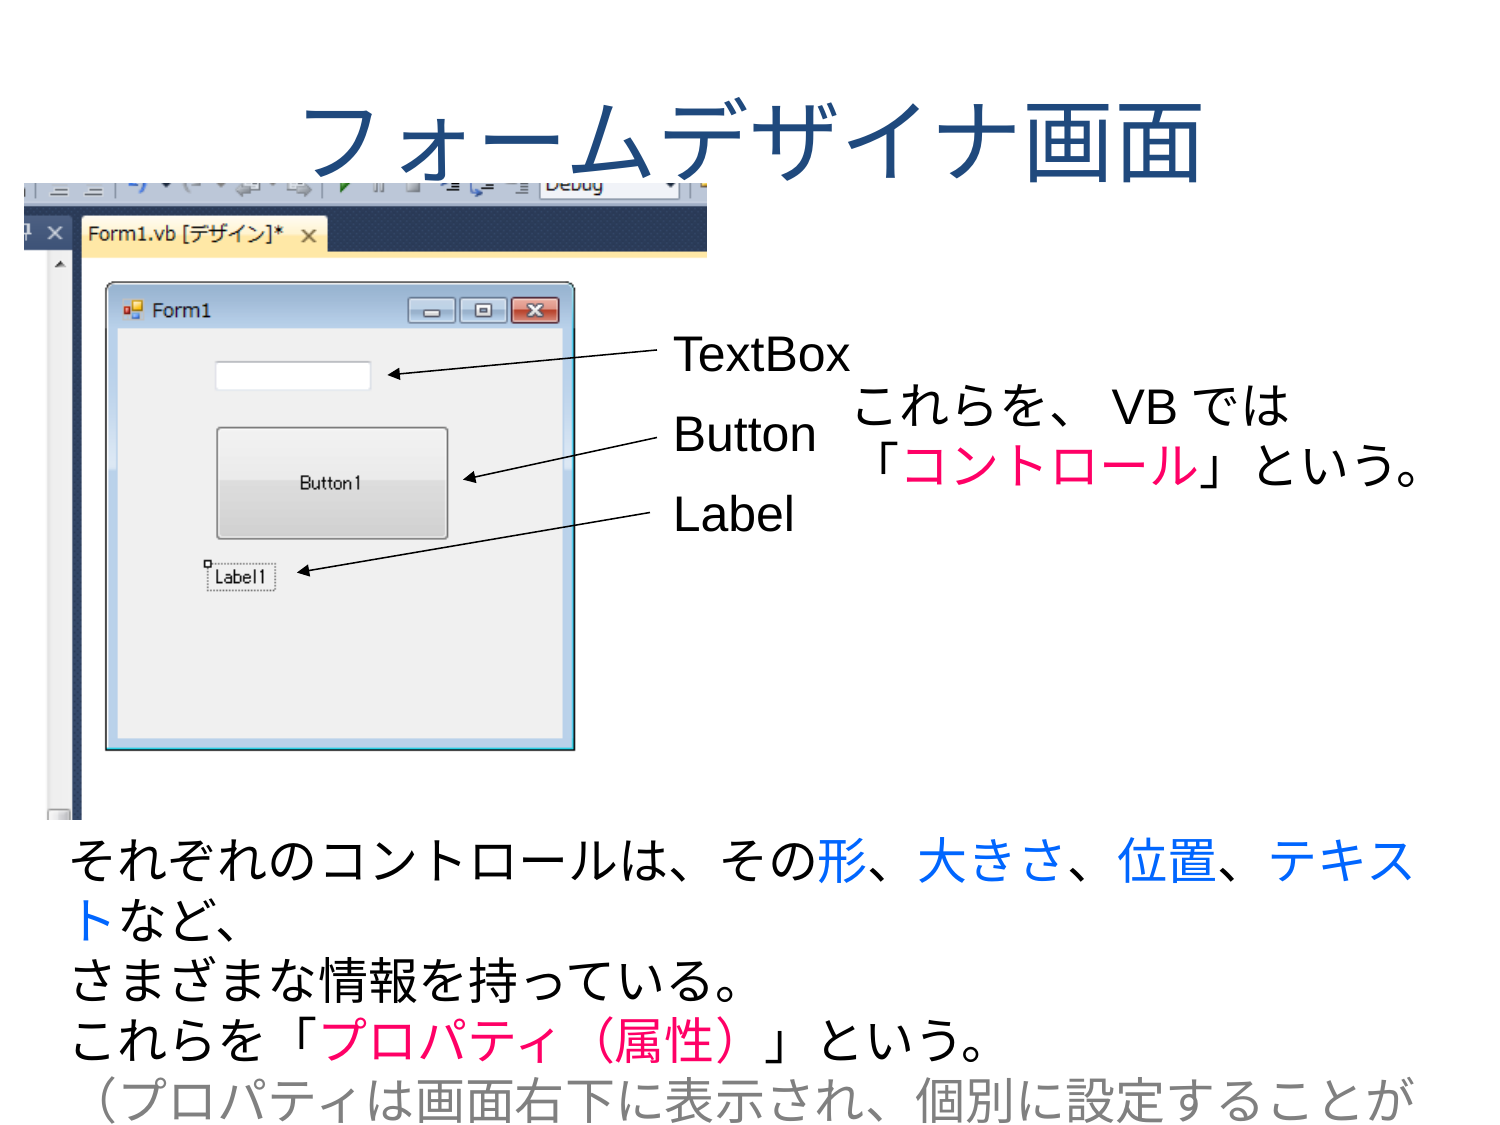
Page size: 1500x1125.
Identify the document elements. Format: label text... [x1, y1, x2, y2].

text_box フォームデザイナ画面 [74, 45, 1425, 233]
text_box それぞれのコントロールは、その形、大きさ、位置、テキストなど、 さまざまな情報を持っている。 これらを「プロパティ（属性）」という。 （プロパティは画面右下に表示され、個別に設定することができる） [53, 822, 1471, 1125]
text_box TextBox Button Label [710, 313, 866, 549]
text_box これらを、VBでは 「コントロール」という。 [866, 367, 1462, 502]
picture [24, 183, 707, 821]
